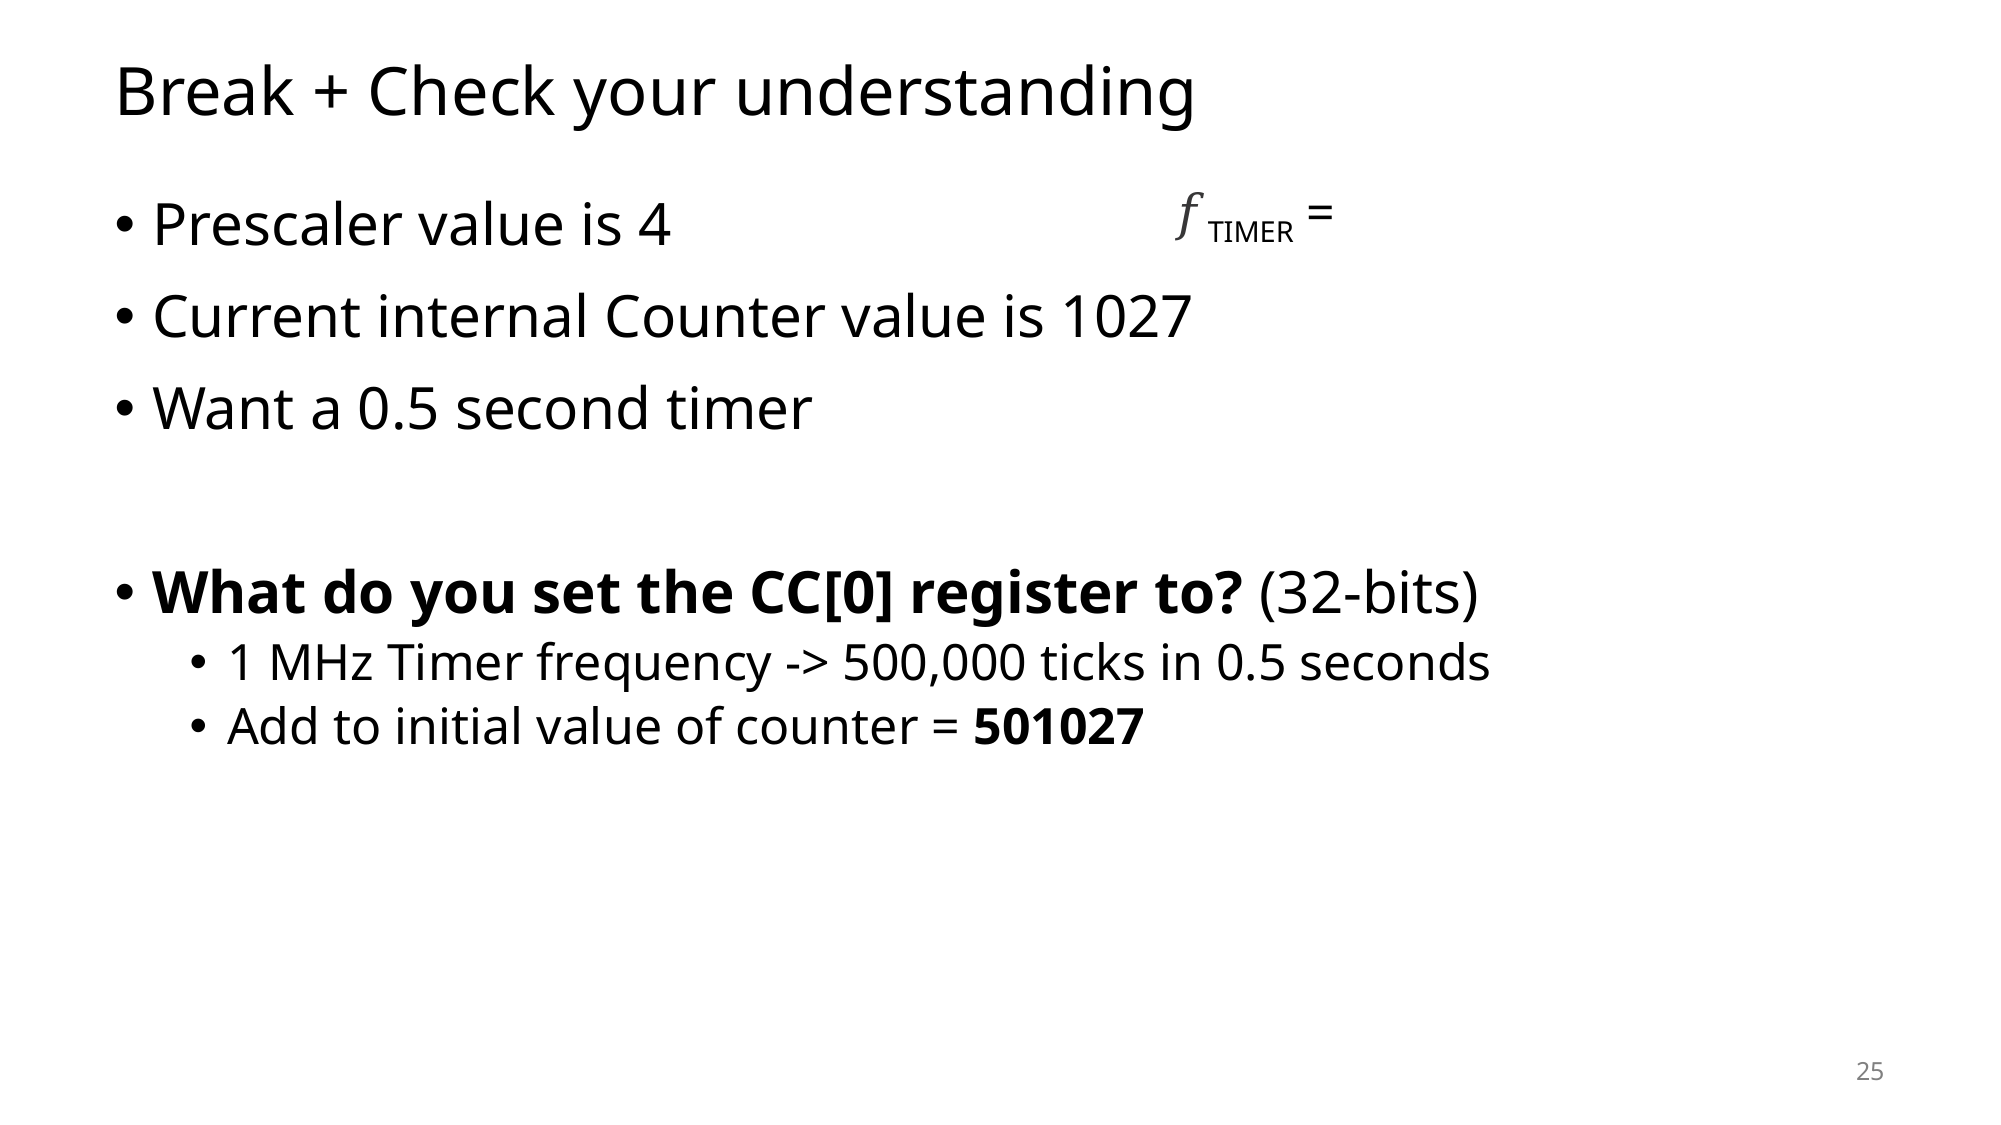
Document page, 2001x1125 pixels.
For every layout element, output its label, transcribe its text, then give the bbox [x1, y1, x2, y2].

title Break + Check your understanding [99, 37, 1900, 150]
list Prescaler value is 4 Current internal Counter value is 1027 Want a 0.5 second timer What do you set the CC[0] register to? (32-bits) 1 MHz Timer frequency -> 500,000 ticks in 0.5 seconds Add to initial value of counter = 501027 [99, 187, 1900, 1013]
slide_number 25 [1749, 1042, 1900, 1103]
